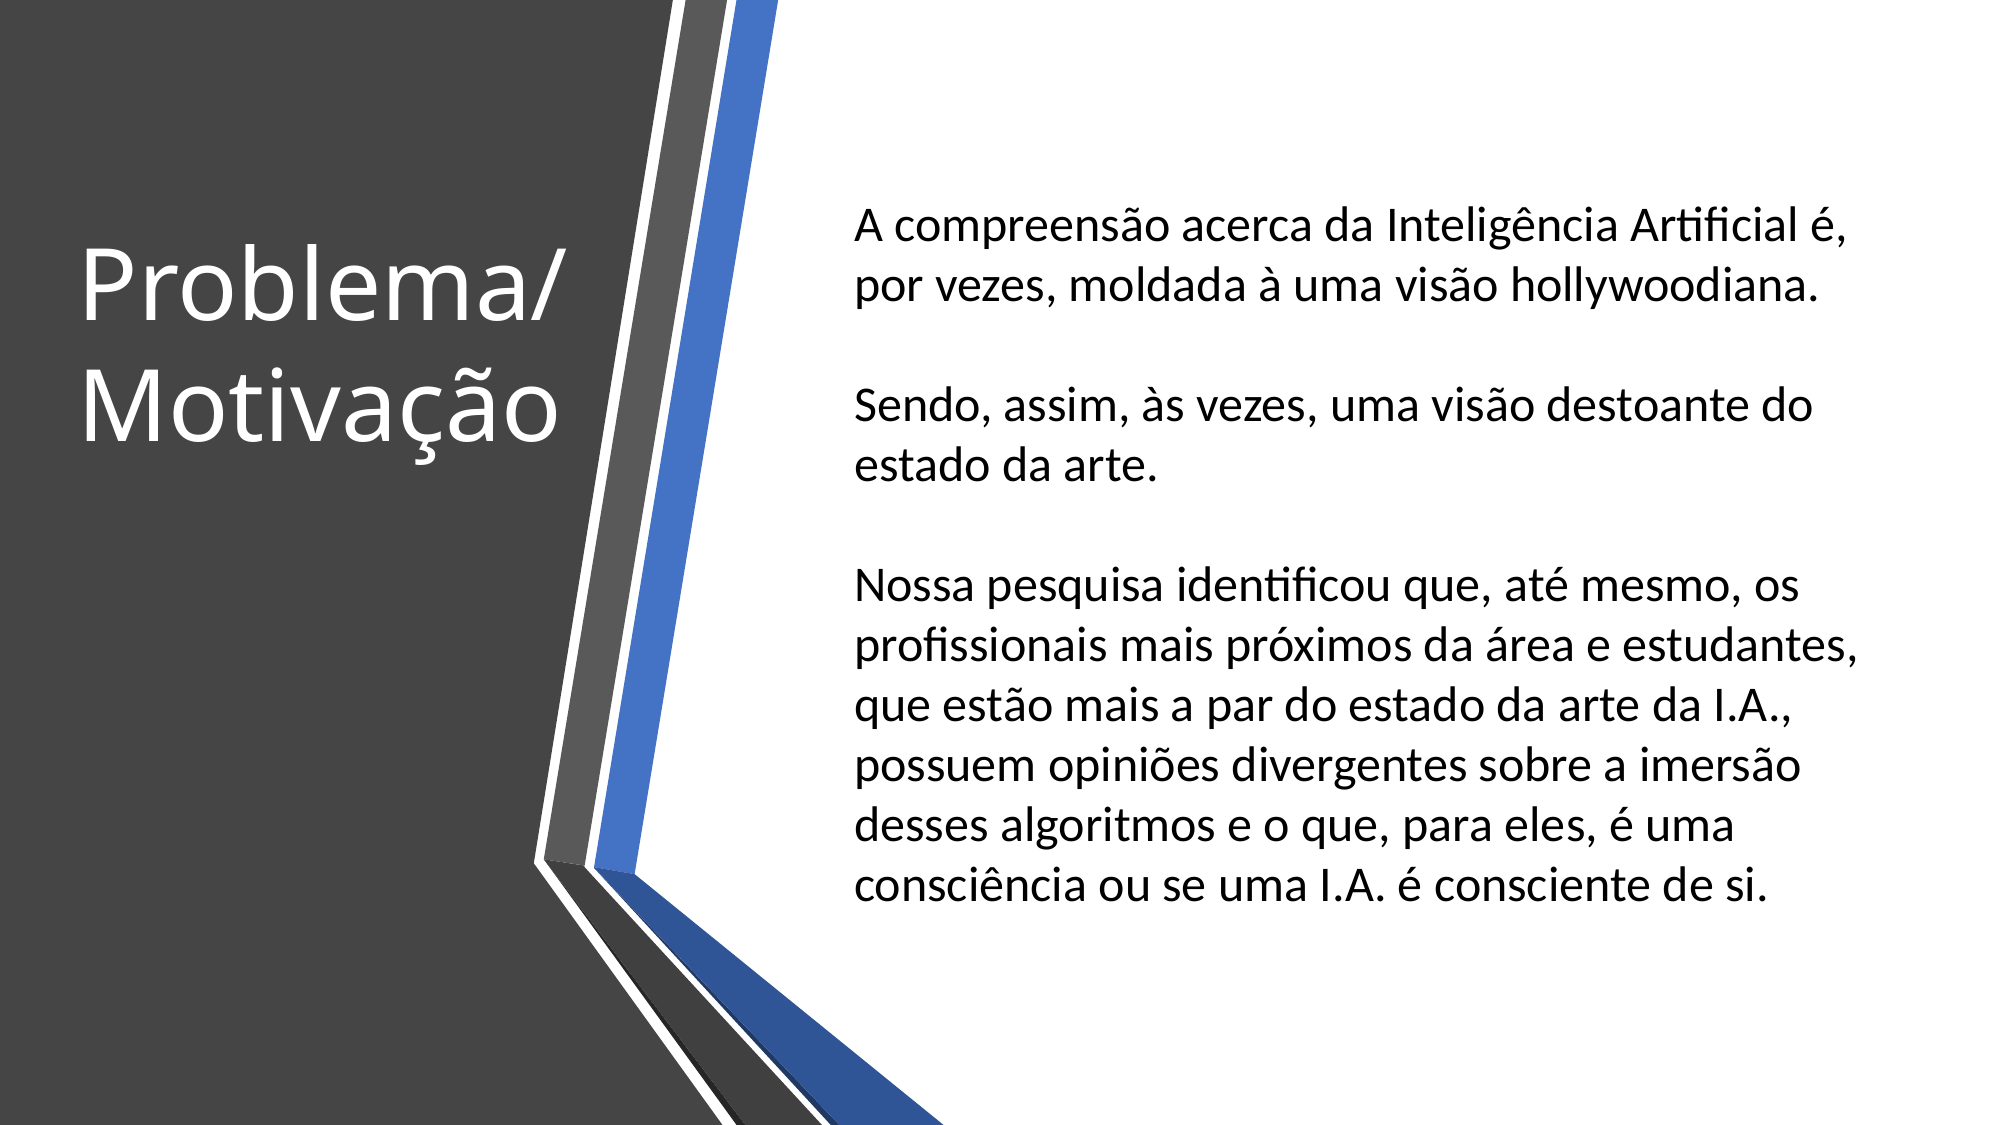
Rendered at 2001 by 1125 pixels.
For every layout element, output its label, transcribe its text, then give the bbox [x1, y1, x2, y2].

text_box Problema/ Motivação [63, 116, 543, 582]
text_box A compreensão acerca da Inteligência Artificial é, por vezes, moldada à uma visão hollywoodiana. Sendo, assim, às vezes, uma visão destoante do estado da arte. Nossa pesquisa identificou que, até mesmo, os profissionais mais próximos da área e estudantes, que estão mais a par do estado da arte da I.A., possuem opiniões divergentes sobre a imersão desses algoritmos e o que, para eles, é uma consciência ou se uma I.A. é consciente de si. [944, 183, 1886, 919]
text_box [543, 0, 944, 1125]
text_box [0, 0, 543, 1125]
